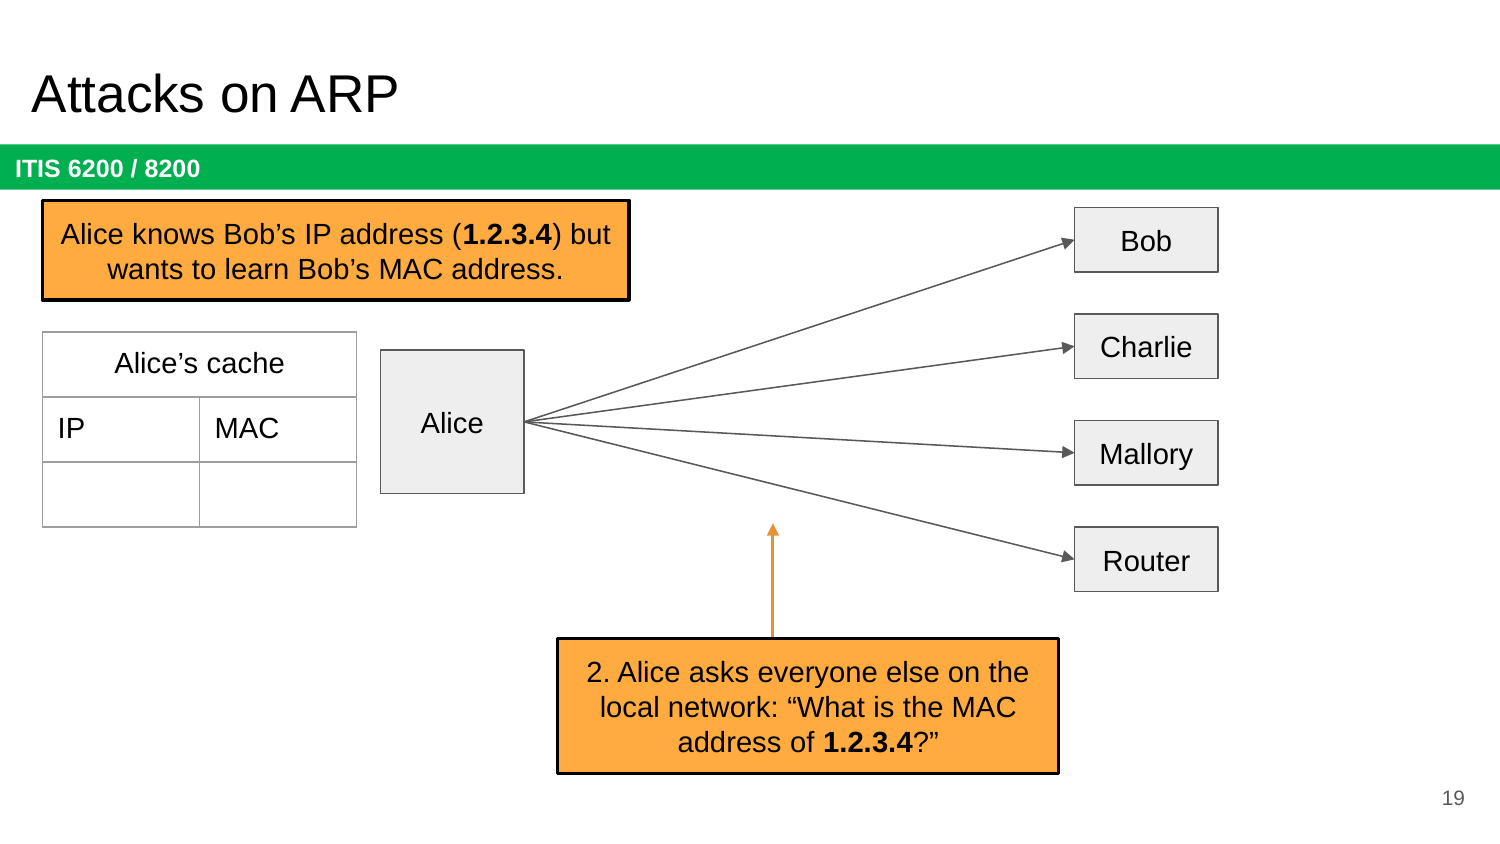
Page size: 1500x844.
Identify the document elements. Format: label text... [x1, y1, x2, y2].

title Attacks on ARP [16, 44, 1415, 139]
table_cell [43, 463, 199, 526]
table_cell MAC [200, 398, 356, 461]
text_box Alice knows Bob’s IP address (1.2.3.4) but wants to learn Bob’s MAC address. [42, 200, 629, 301]
text_box Router [1074, 527, 1219, 592]
table_cell [200, 463, 356, 526]
text_box Charlie [1080, 313, 1219, 379]
table_cell IP [43, 398, 199, 461]
table_header Alice’s cache [43, 333, 356, 396]
text_box Mallory [1080, 420, 1219, 486]
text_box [557, 568, 1059, 776]
text_box Bob [1074, 207, 1219, 272]
text_box Alice [380, 350, 518, 494]
slide_number 19 [1389, 764, 1480, 830]
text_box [523, 239, 1075, 560]
